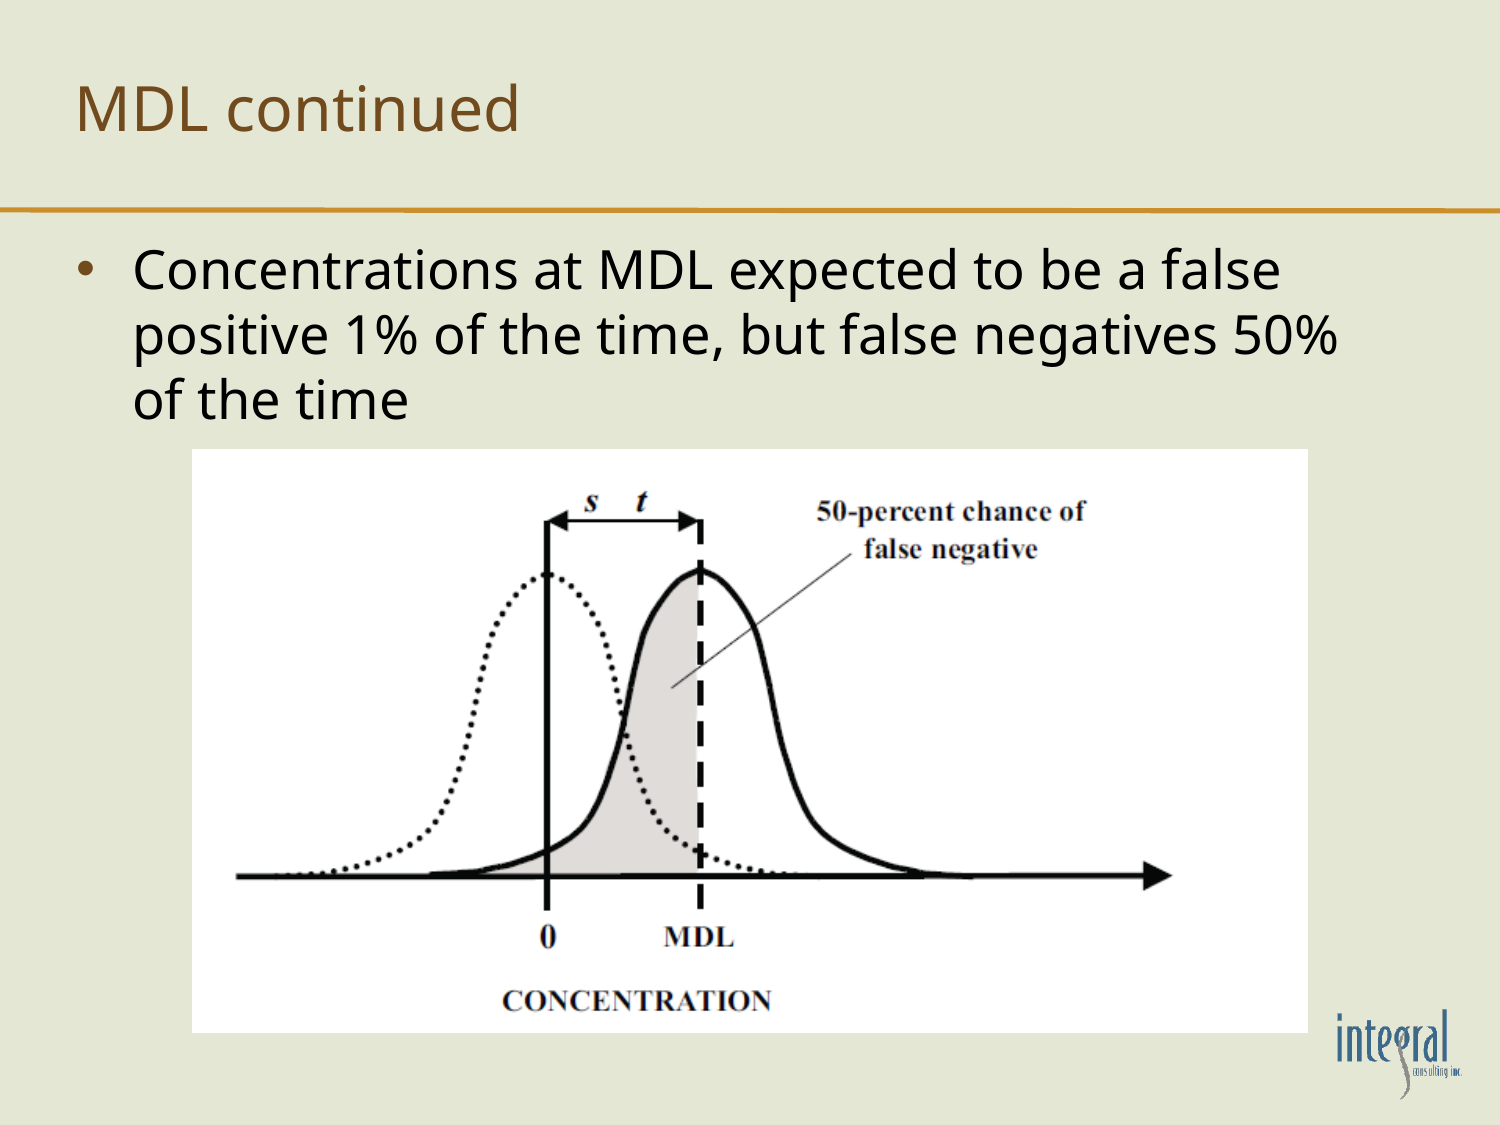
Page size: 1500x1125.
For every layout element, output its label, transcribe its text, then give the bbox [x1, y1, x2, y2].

picture [1337, 1009, 1462, 1100]
picture [192, 449, 1308, 1034]
list Concentrations at MDL expected to be a false positive 1% of the time, but false negatives 50% of the time [60, 227, 1411, 971]
title MDL continued [59, 24, 1335, 188]
